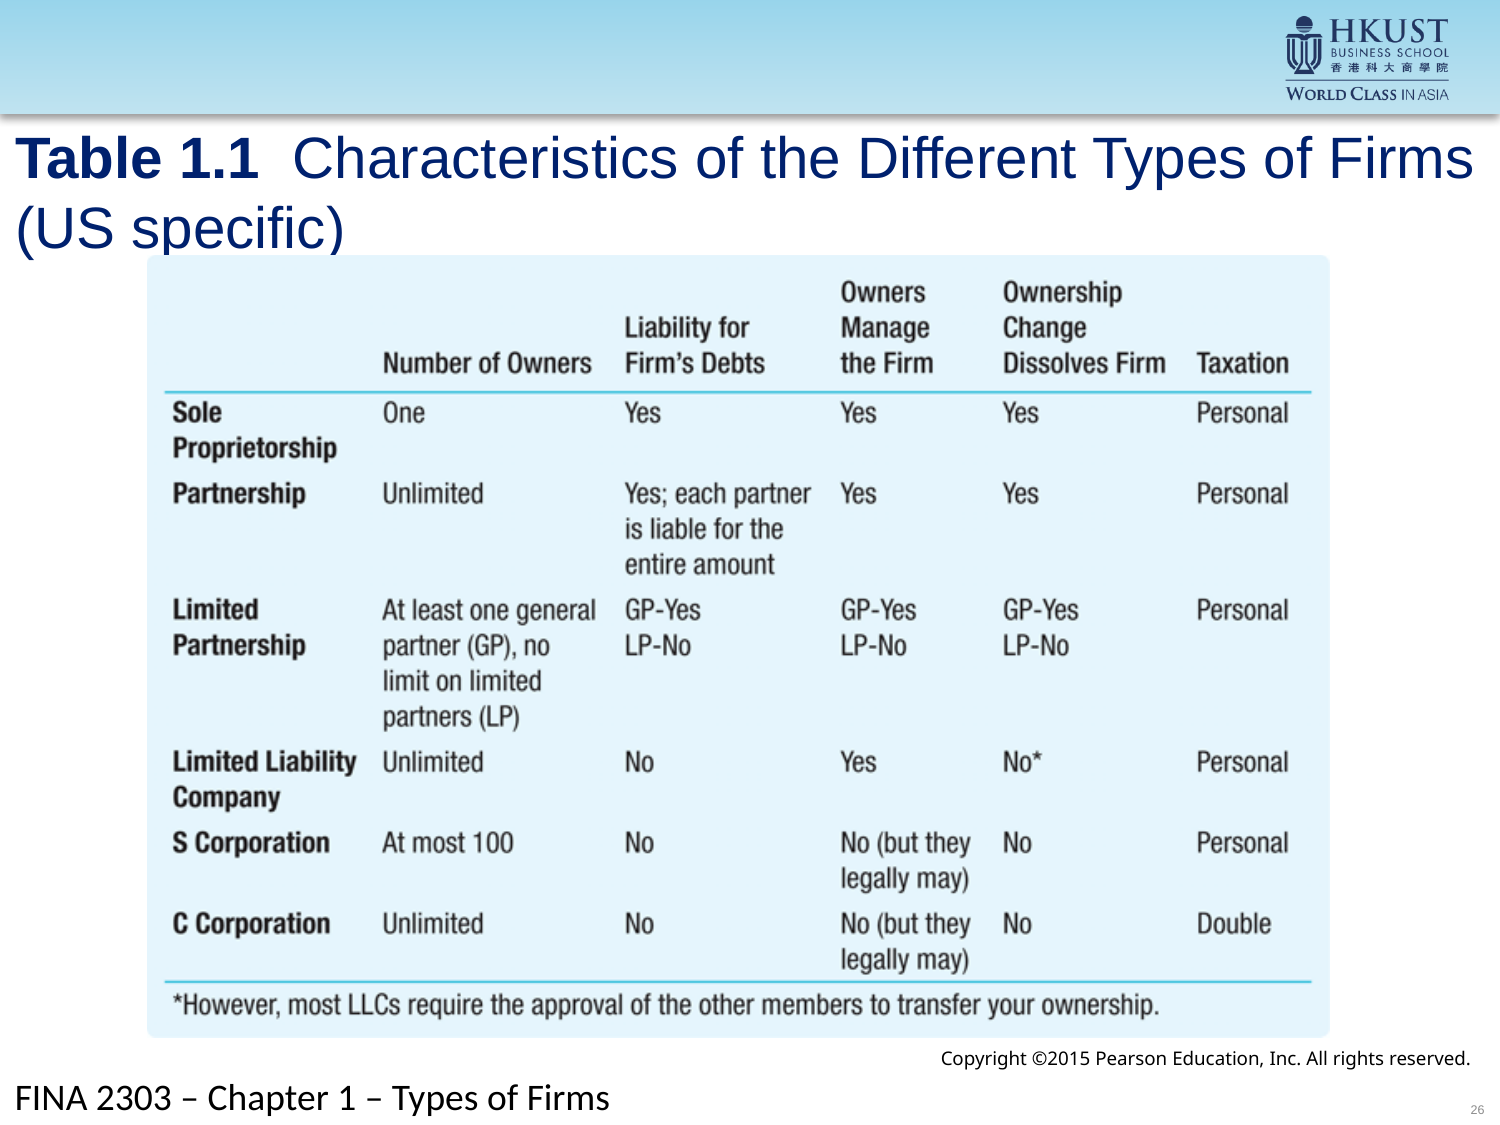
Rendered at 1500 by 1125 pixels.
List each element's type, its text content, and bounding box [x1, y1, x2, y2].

slide_number 26 [1459, 1094, 1500, 1125]
text_box Copyright ©2015 Pearson Education, Inc. All rights reserved. [584, 1046, 1471, 1077]
title Table 1.1 Characteristics of the Different Types of Firms (US specific) [0, 125, 1500, 256]
picture [1257, 0, 1461, 125]
picture [147, 255, 1330, 1038]
text_box FINA 2303 – Chapter 1 – Types of Firms [0, 1065, 1459, 1125]
